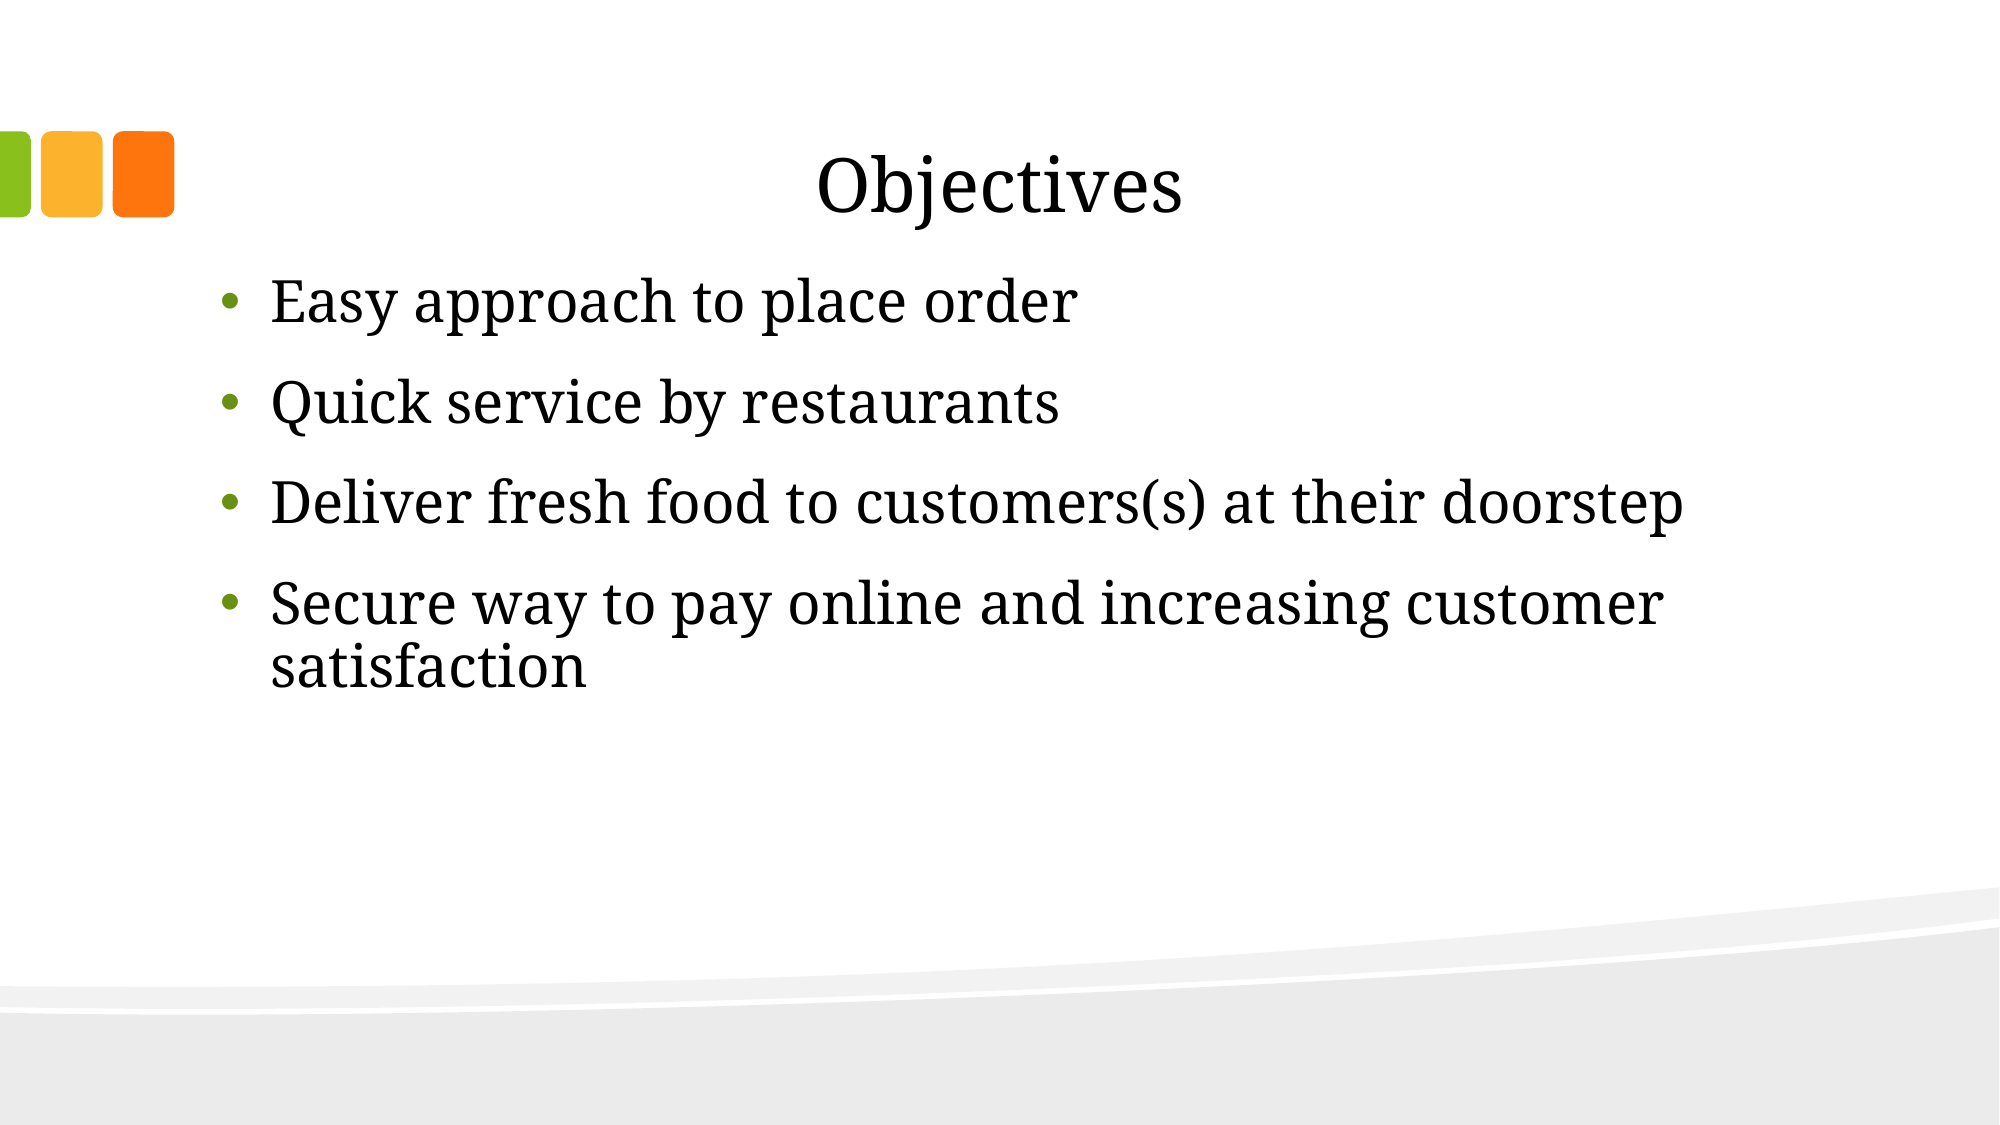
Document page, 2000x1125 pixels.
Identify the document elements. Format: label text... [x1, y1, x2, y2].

list Easy approach to place order Quick service by restaurants Deliver fresh food to customers(s) at their doorstep Secure way to pay online and increasing customer satisfaction [199, 262, 1800, 1013]
title Objectives [199, 24, 1800, 238]
